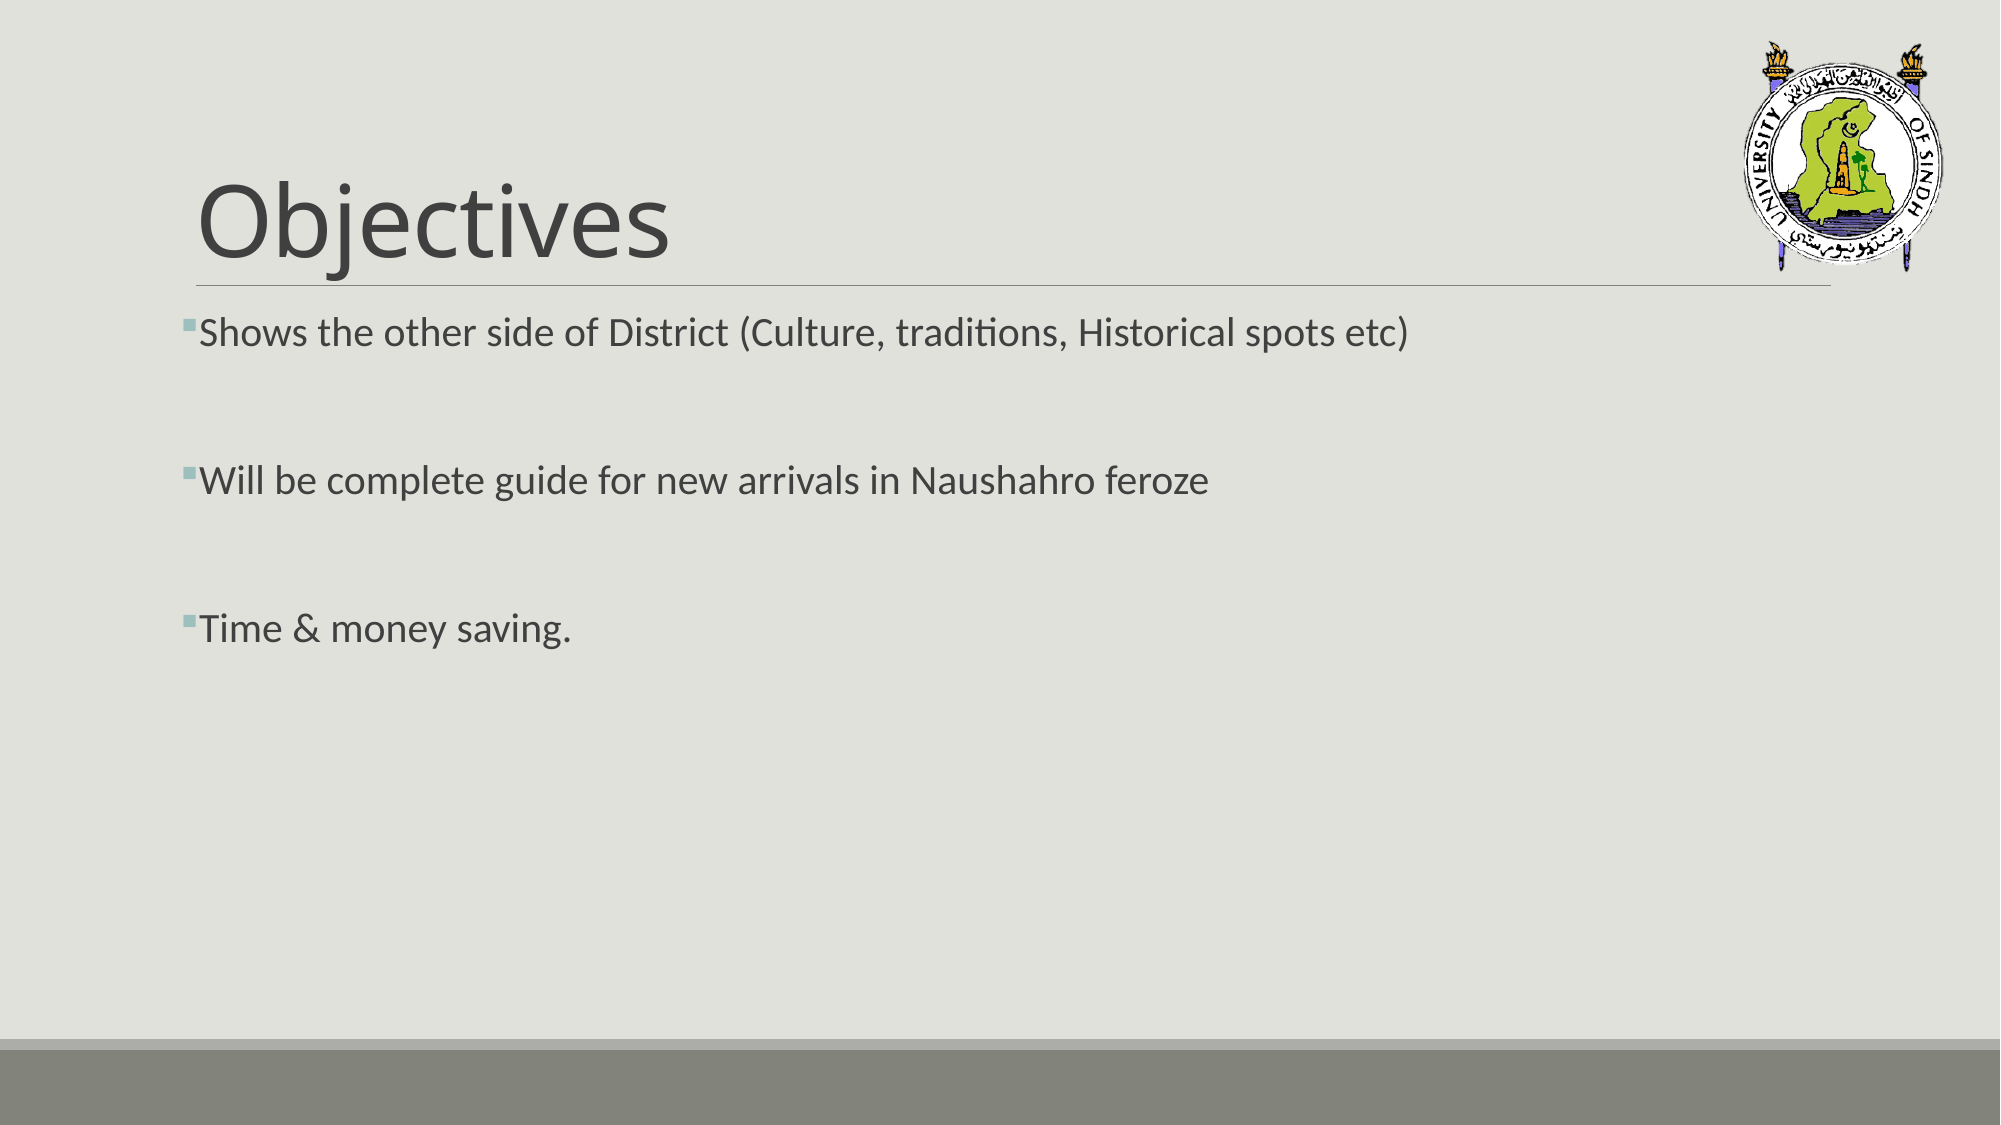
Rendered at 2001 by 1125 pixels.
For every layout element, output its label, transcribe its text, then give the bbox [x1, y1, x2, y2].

picture [1717, 24, 1956, 294]
list Shows the other side of District (Culture, traditions, Historical spots etc) Will be complete guide for new arrivals in Naushahro feroze Time & money saving. [180, 302, 1830, 963]
title Objectives [180, 47, 1714, 285]
